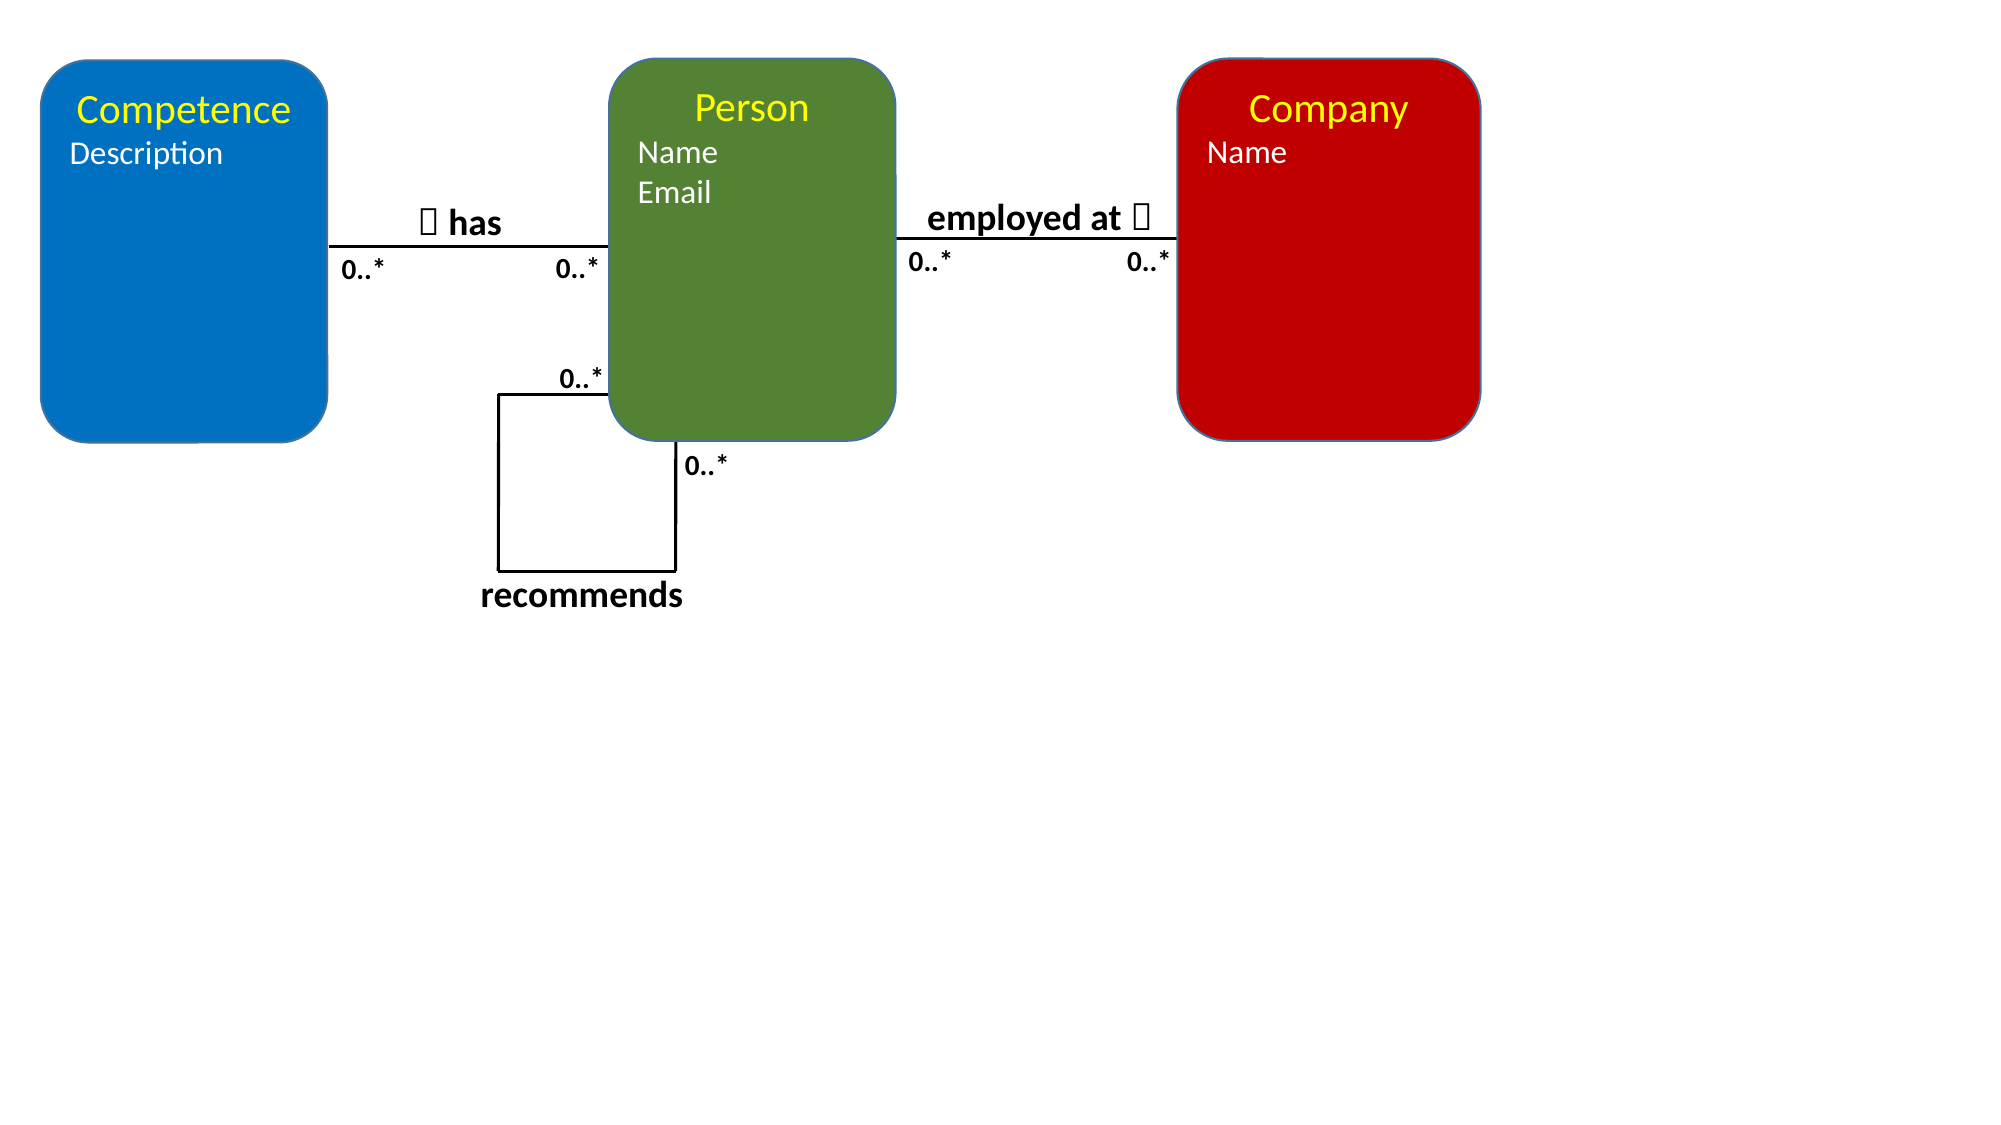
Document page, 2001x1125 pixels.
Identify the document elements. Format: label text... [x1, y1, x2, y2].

text_box employed at  [969, 239, 1112, 246]
text_box 0..* [670, 442, 674, 489]
text_box 0..* [541, 241, 608, 246]
text_box 0..* [678, 442, 745, 489]
text_box Person Name Email [608, 57, 897, 442]
text_box 0..* [1112, 234, 1176, 238]
text_box Competence Description [39, 59, 329, 444]
text_box recommends [465, 562, 699, 623]
text_box 0..* [897, 234, 969, 238]
text_box 0..* [329, 247, 402, 293]
text_box  has [402, 247, 517, 251]
text_box  has [394, 190, 517, 246]
text_box 0..* [544, 396, 608, 402]
text_box 0..* [1112, 239, 1176, 285]
text_box 0..* [897, 239, 969, 285]
text_box 0..* [329, 242, 402, 246]
text_box 0..* [541, 247, 608, 292]
text_box Company Name [1176, 57, 1482, 442]
text_box employed at  [903, 185, 1168, 238]
text_box 0..* [544, 351, 608, 393]
